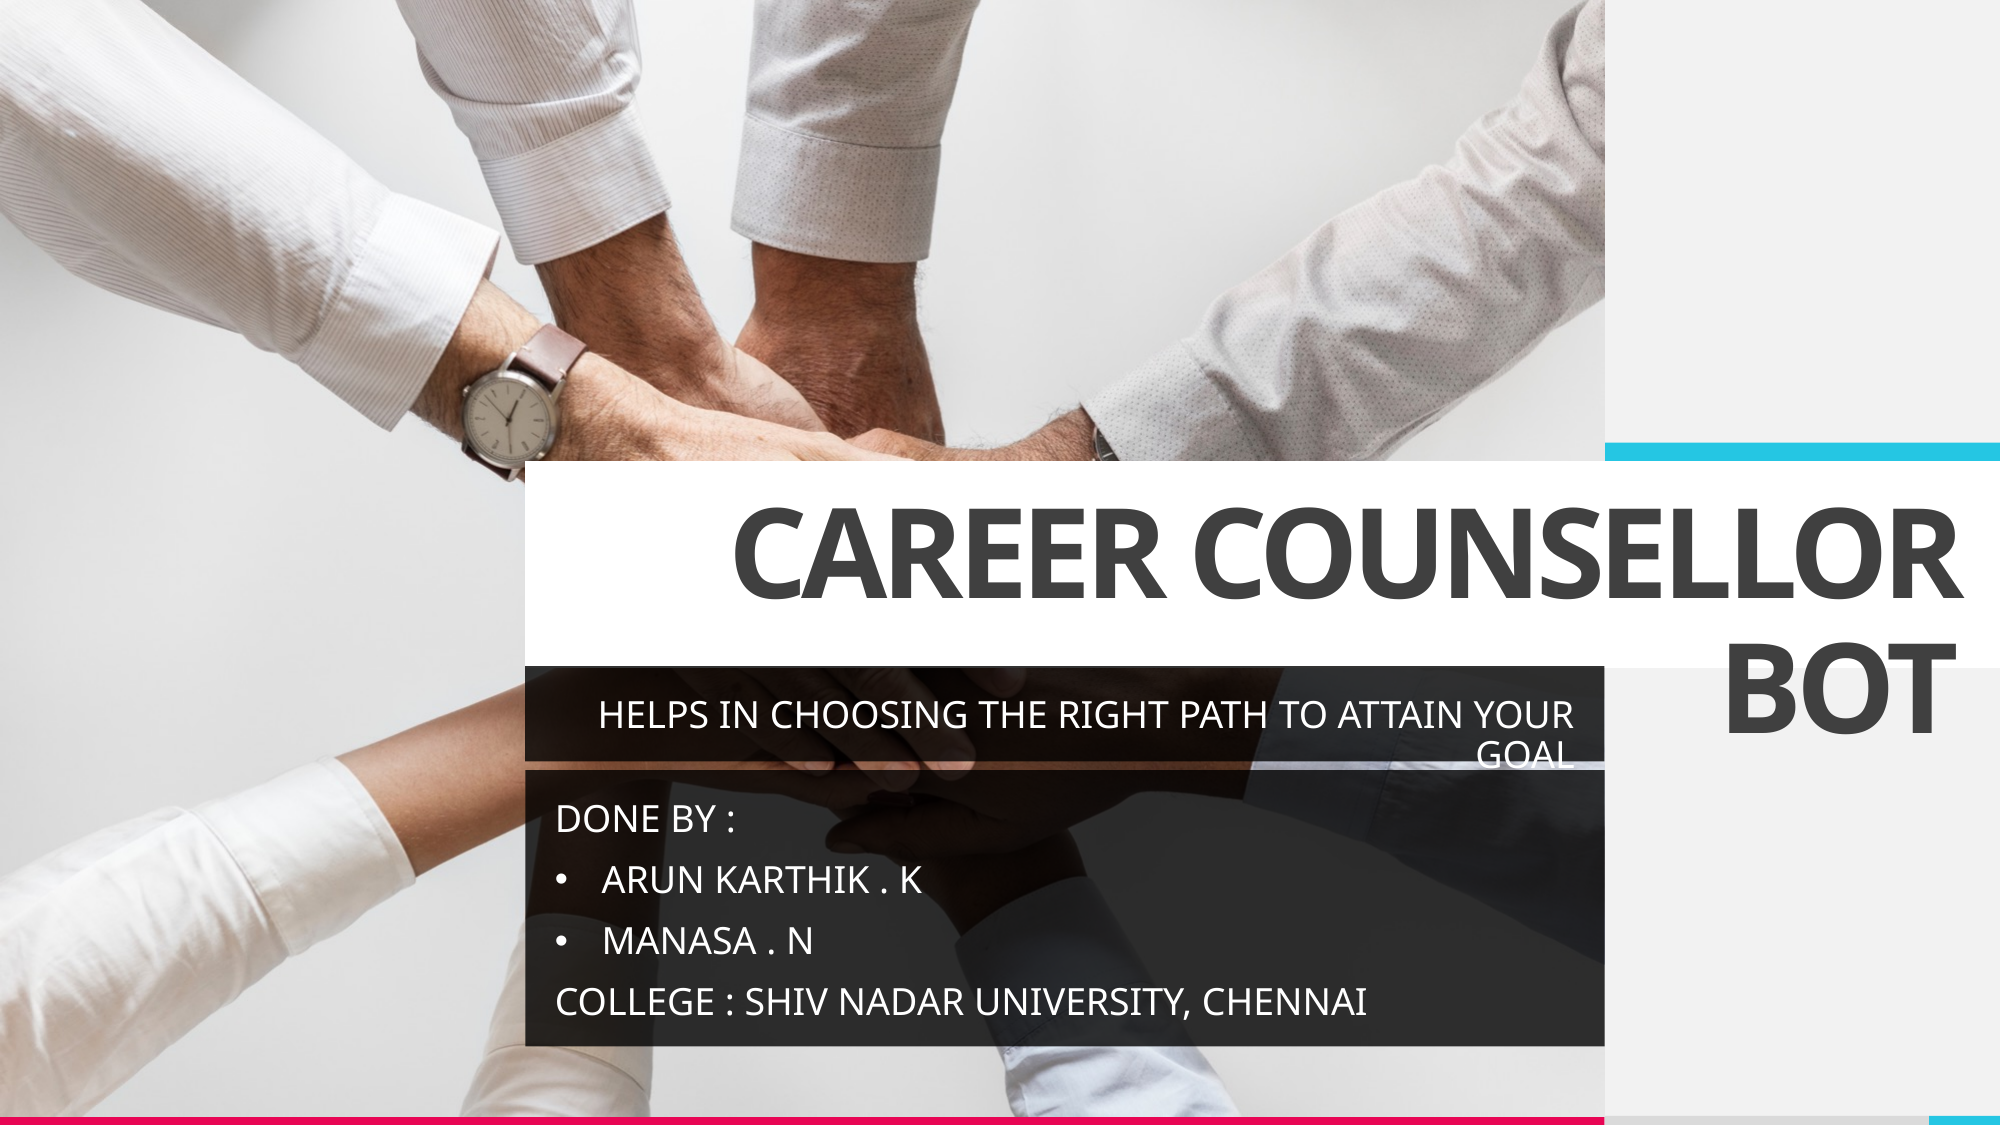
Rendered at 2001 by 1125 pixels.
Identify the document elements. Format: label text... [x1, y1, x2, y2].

title CAREER COUNSELLOR BOT [1605, 461, 2000, 668]
picture [0, 0, 1605, 1117]
